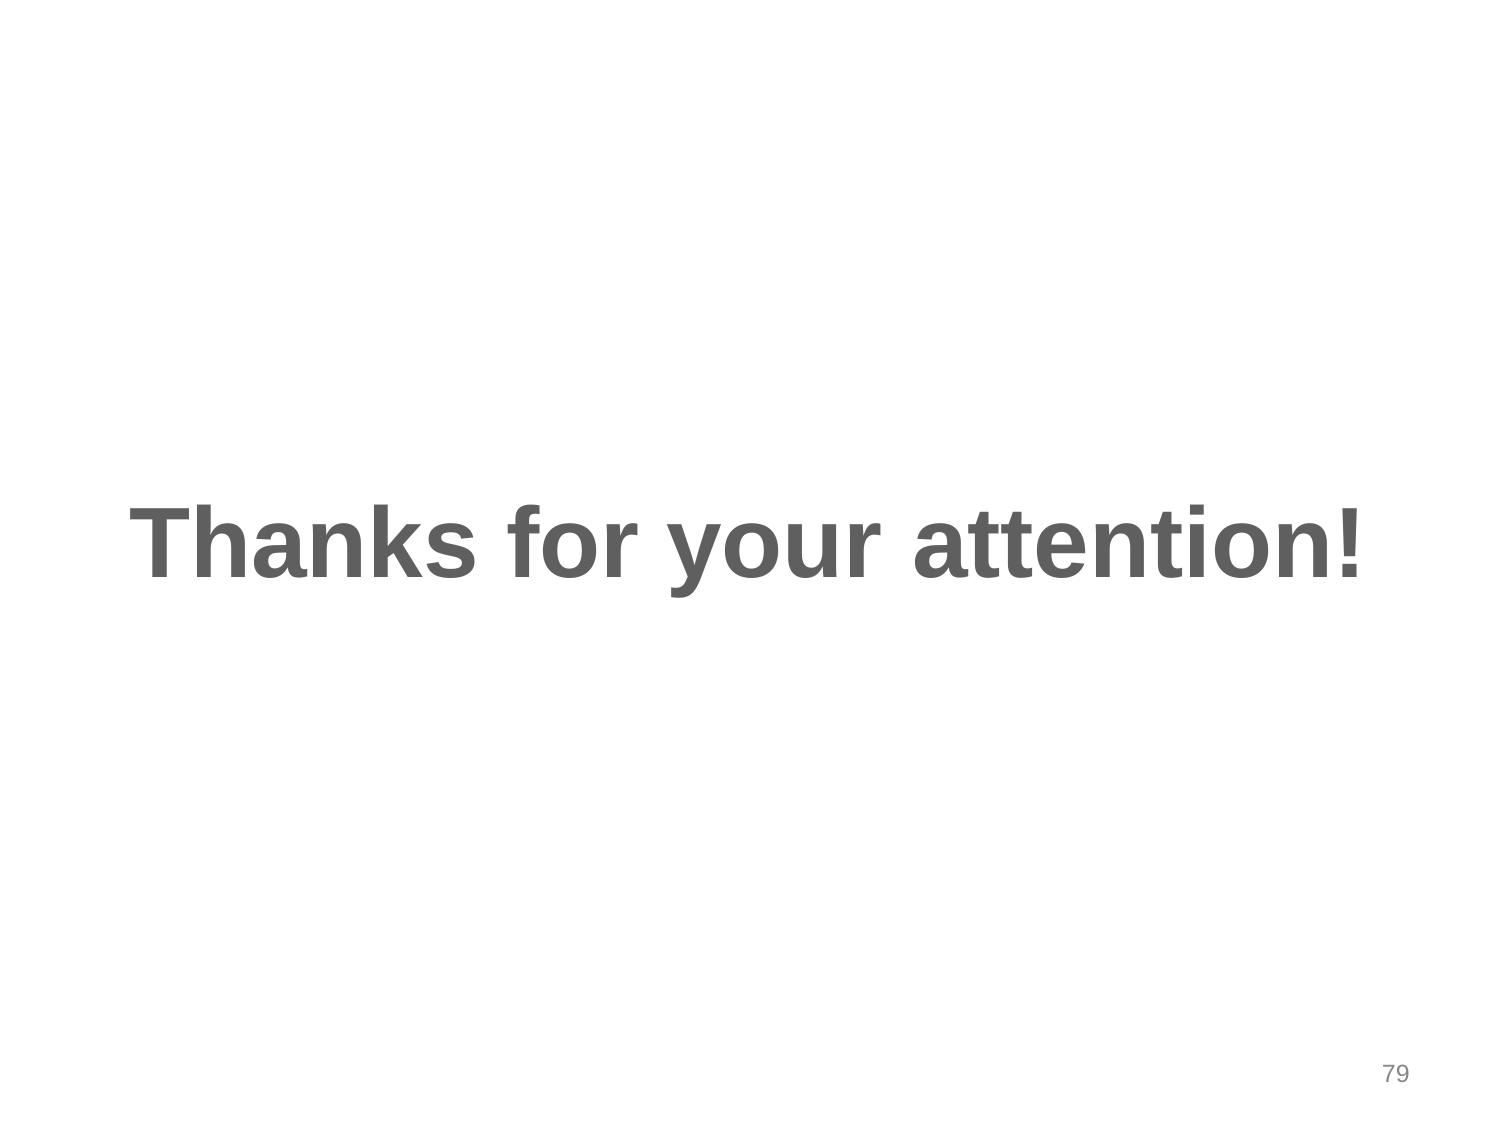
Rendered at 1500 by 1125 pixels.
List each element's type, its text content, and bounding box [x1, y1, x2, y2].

title Thanks for your attention! [128, 475, 1373, 666]
slide_number 79 [1375, 1057, 1417, 1125]
